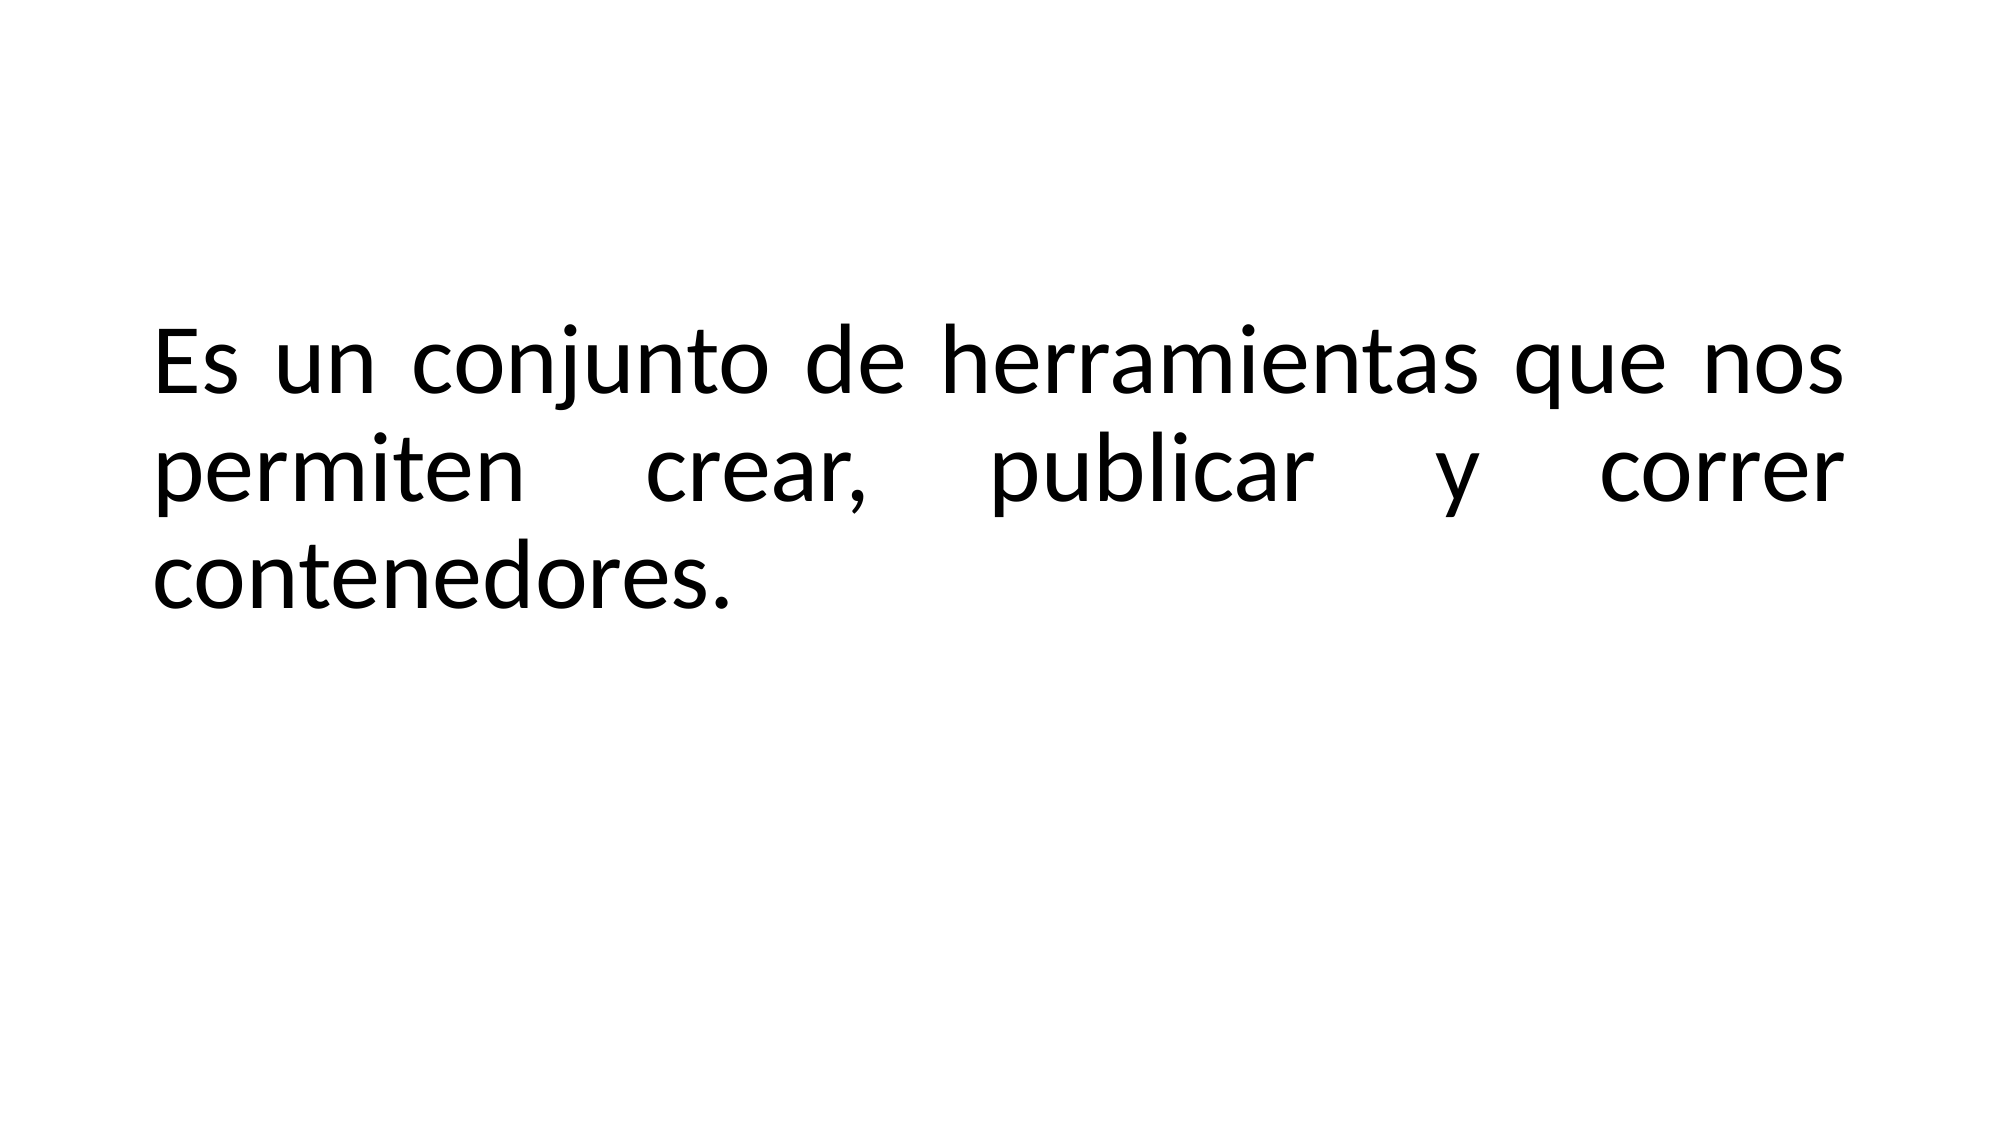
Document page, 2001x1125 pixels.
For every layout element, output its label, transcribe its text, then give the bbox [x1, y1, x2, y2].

list Es un conjunto de herramientas que nos permiten crear, publicar y correr contenedores. [137, 299, 1863, 1014]
